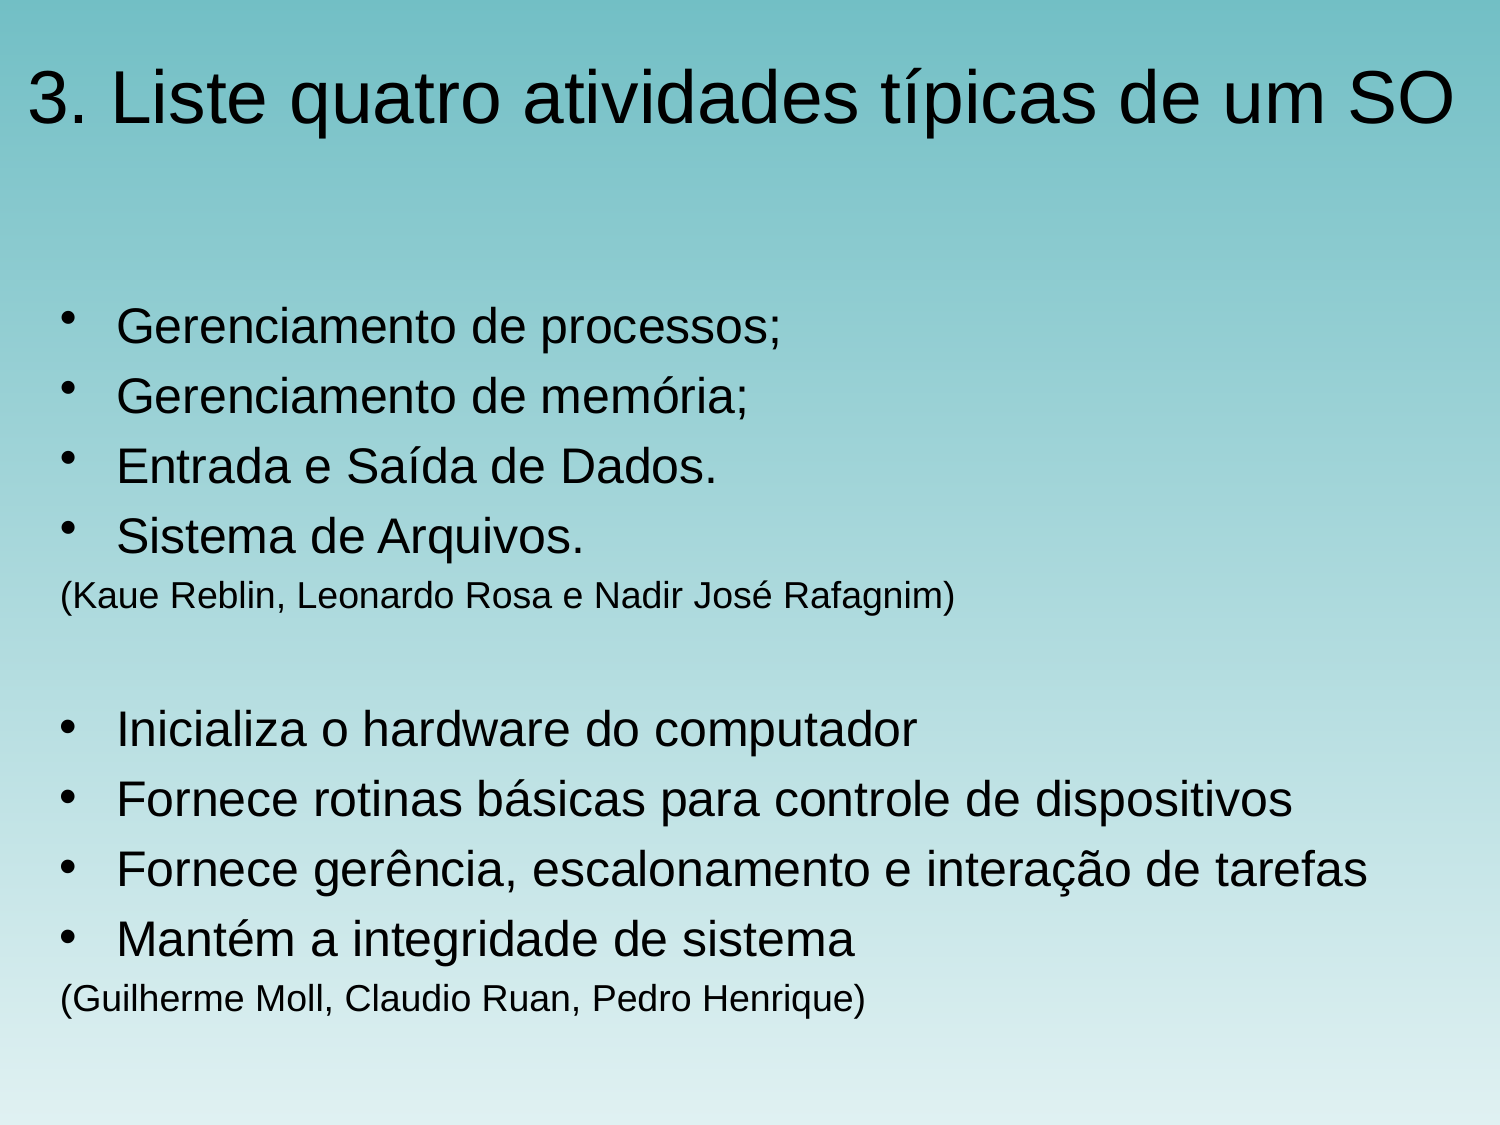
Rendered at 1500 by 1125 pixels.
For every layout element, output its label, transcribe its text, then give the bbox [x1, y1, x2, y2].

title 3. Liste quatro atividades típicas de um SO [12, 0, 1483, 188]
list Gerenciamento de processos; Gerenciamento de memória; Entrada e Saída de Dados. Sistema de Arquivos. (Kaue Reblin, Leonardo Rosa e Nadir José Rafagnim) Inicializa o hardware do computador Fornece rotinas básicas para controle de dispositivos Fornece gerência, escalonamento e interação de tarefas Mantém a integridade de sistema (Guilherme Moll, Claudio Ruan, Pedro Henrique) [44, 187, 1498, 1125]
